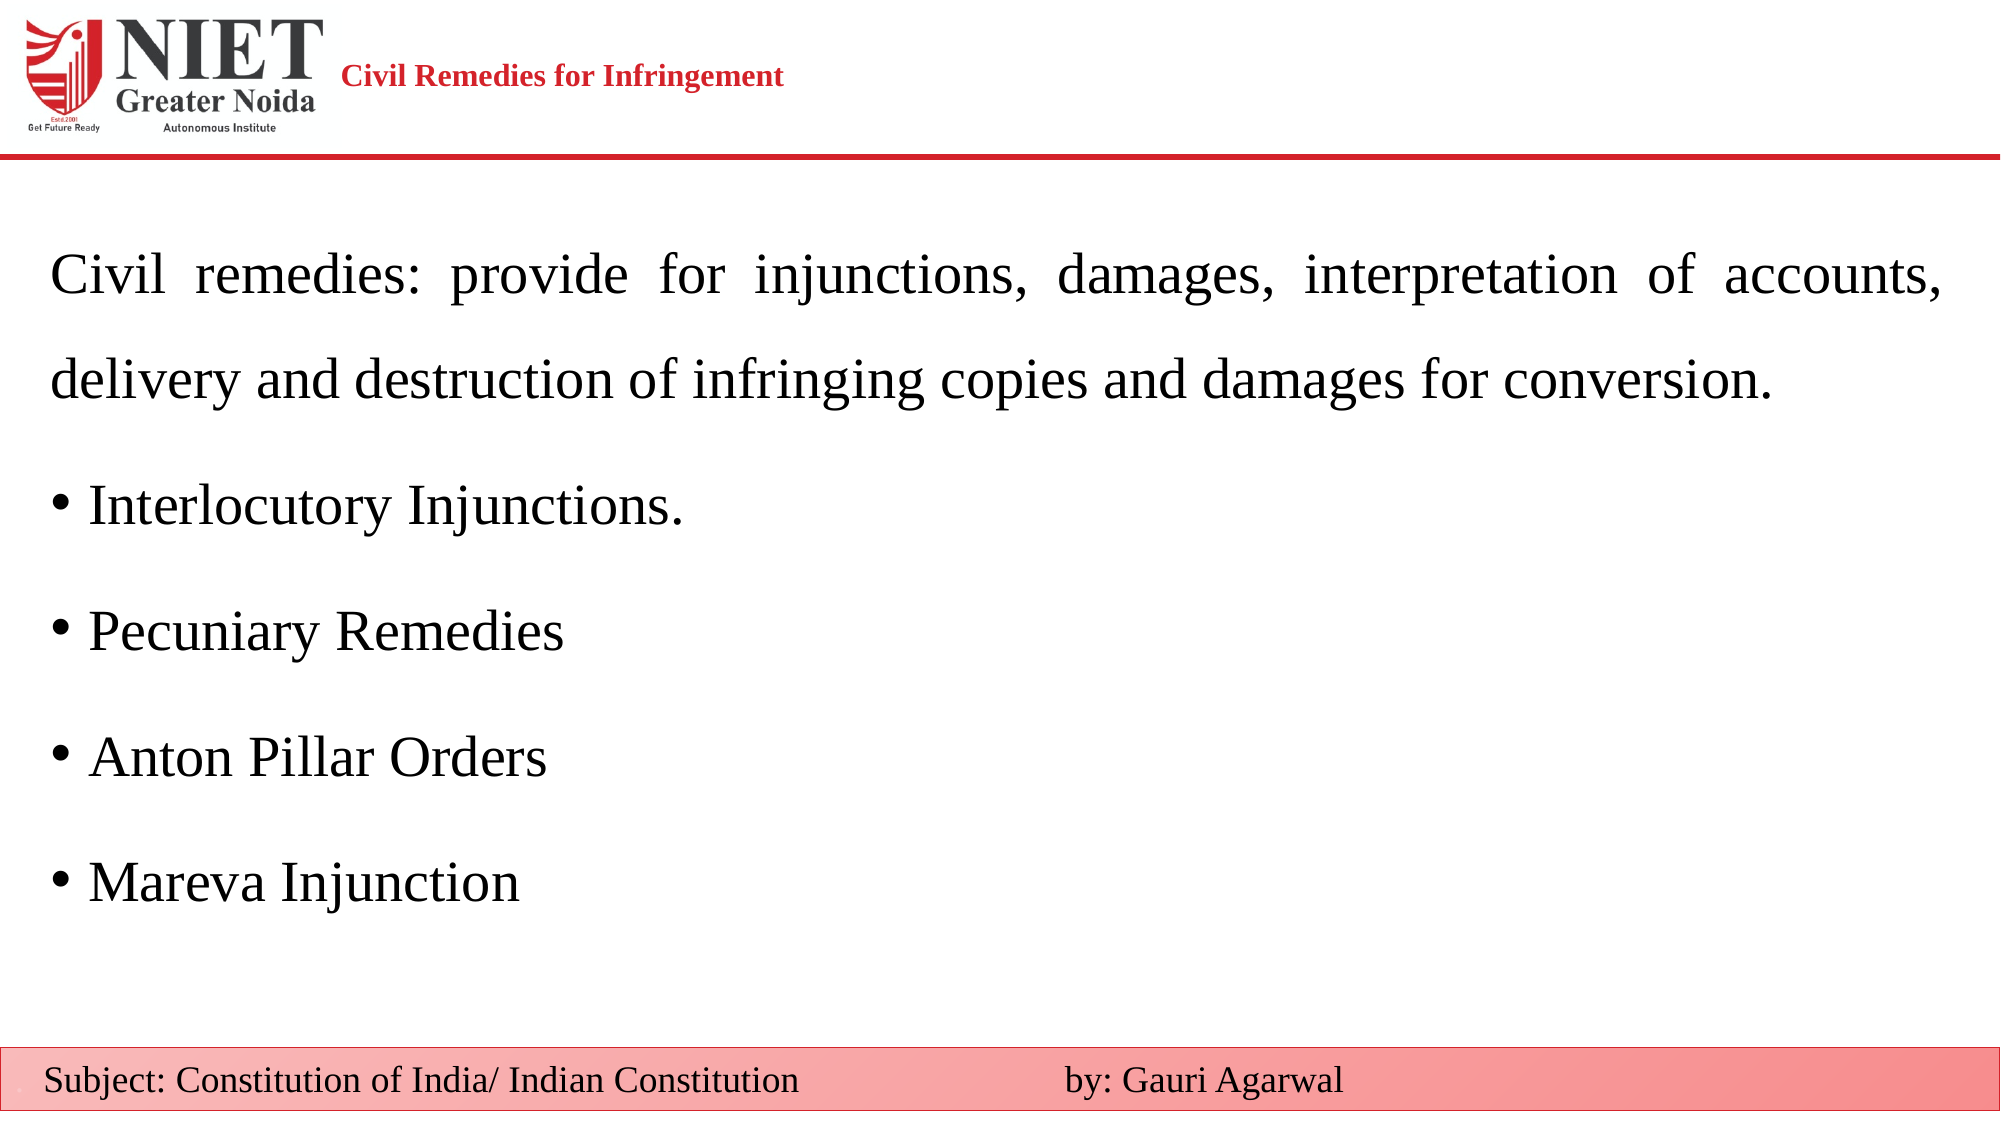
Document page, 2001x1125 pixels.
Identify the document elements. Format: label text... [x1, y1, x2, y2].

title Civil Remedies for Infringement [325, 15, 1993, 141]
picture [7, 4, 342, 148]
list Civil remedies: provide for injunctions, damages, interpretation of accounts, delivery and destruction of infringing copies and damages for conversion. Interlocutory Injunctions. Pecuniary Remedies Anton Pillar Orders Mareva Injunction [35, 192, 1960, 1014]
